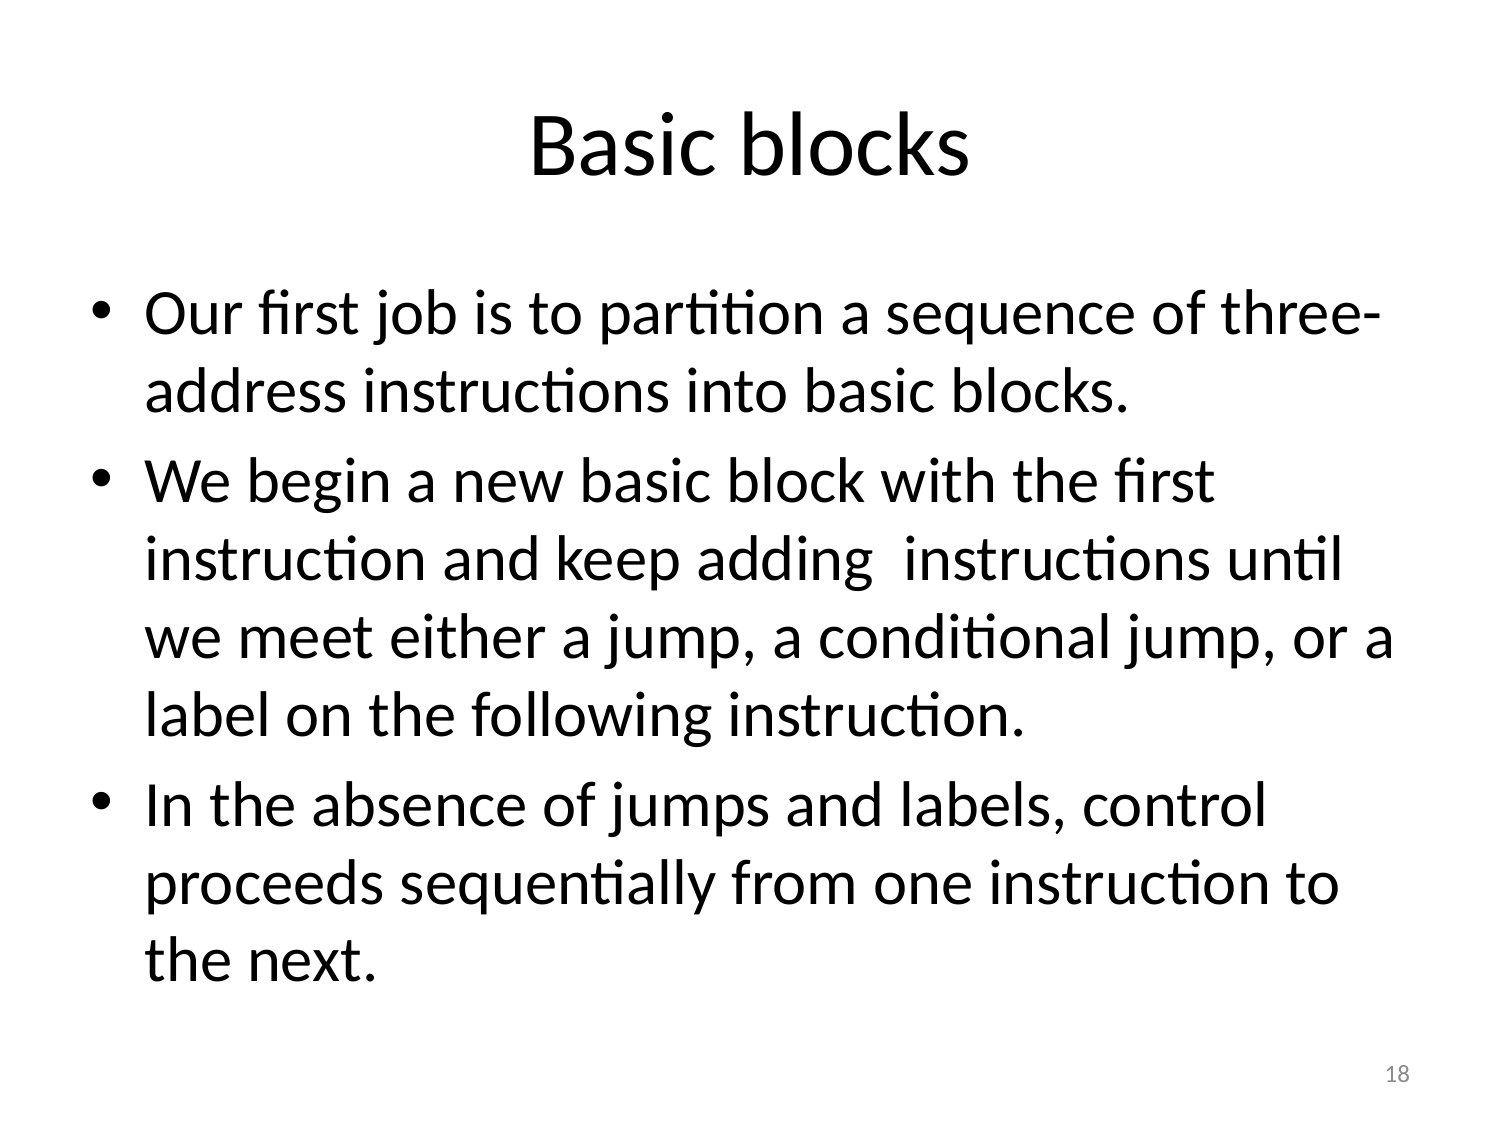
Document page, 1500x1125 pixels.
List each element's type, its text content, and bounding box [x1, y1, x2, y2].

list Our first job is to partition a sequence of three-address instructions into basic blocks. We begin a new basic block with the first instruction and keep adding instructions until we meet either a jump, a conditional jump, or a label on the following instruction. In the absence of jumps and labels, control proceeds sequentially from one instruction to the next. [75, 262, 1425, 1005]
title Basic blocks [75, 45, 1425, 233]
slide_number 18 [1074, 1042, 1425, 1103]
